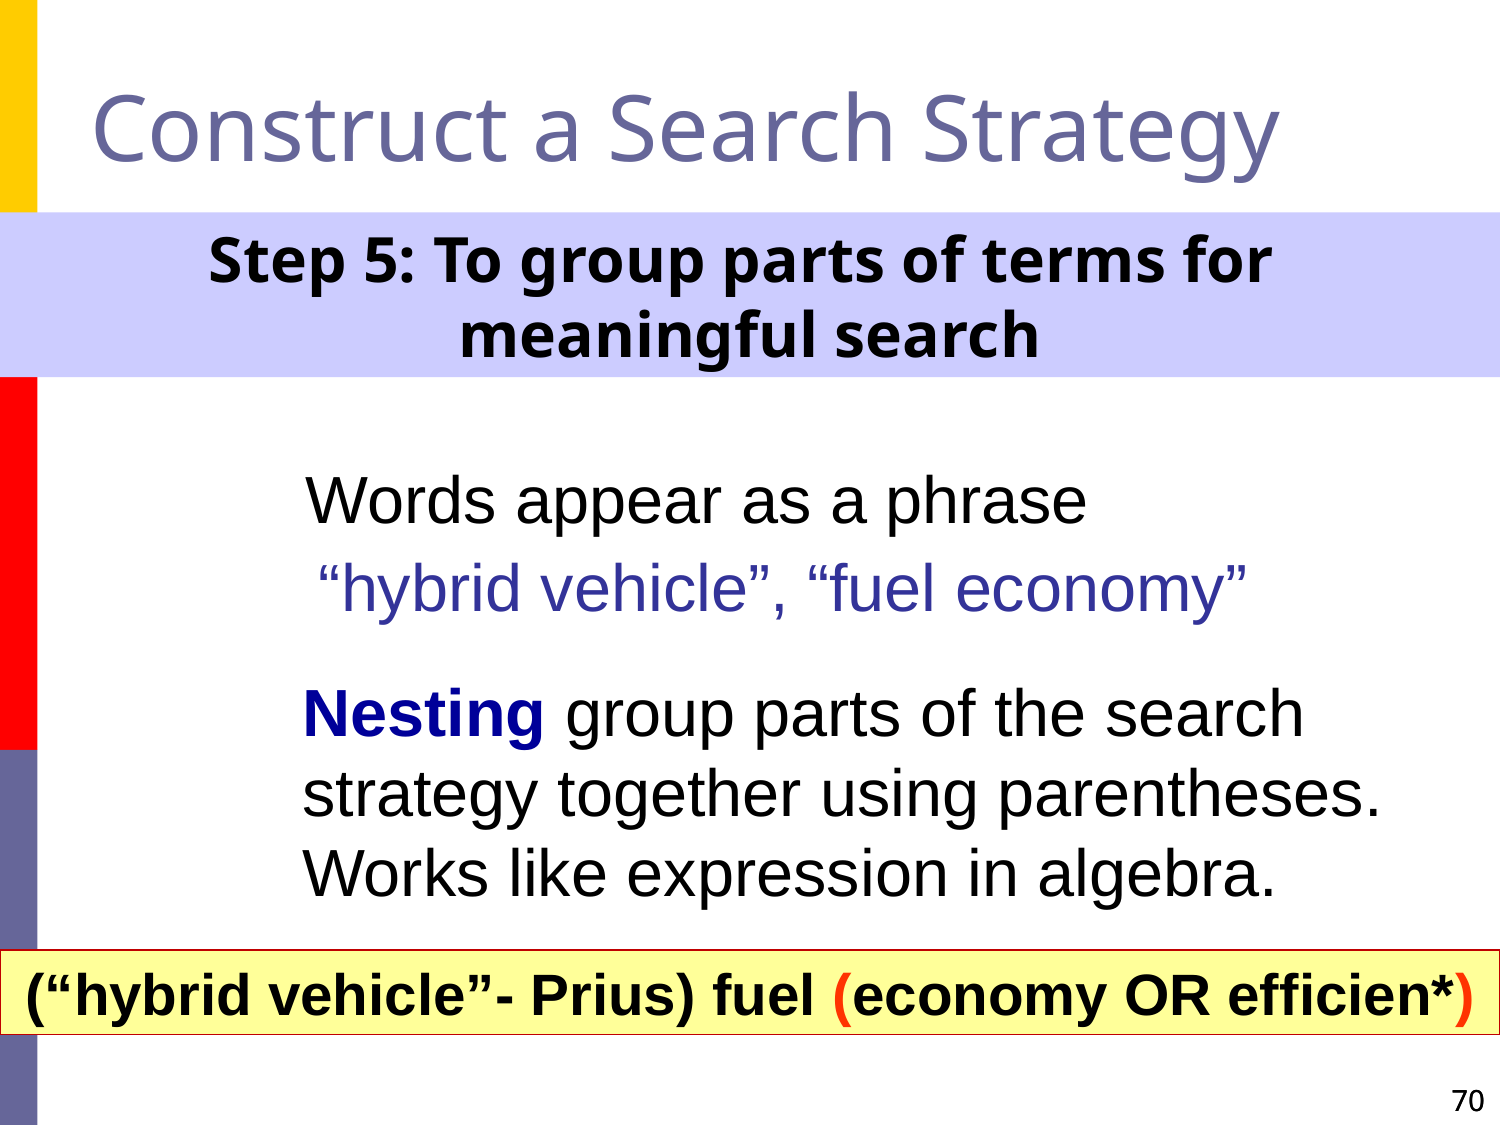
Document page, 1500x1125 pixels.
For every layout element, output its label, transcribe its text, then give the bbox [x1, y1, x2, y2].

text_box (“hybrid vehicle”- Prius) fuel (economy OR efficien*) [0, 950, 1500, 1035]
title Construct a Search Strategy [74, 0, 1426, 188]
text_box “hybrid vehicle”, “fuel economy” [304, 537, 1264, 633]
text_box Words appear as a phrase [290, 449, 1105, 545]
text_box Step 5: To group parts of terms for meaningful search [0, 212, 1500, 378]
text_box Nesting group parts of the search strategy together using parentheses. Works like expression in algebra. [287, 662, 1438, 918]
text_box 70 [1149, 1049, 1500, 1125]
